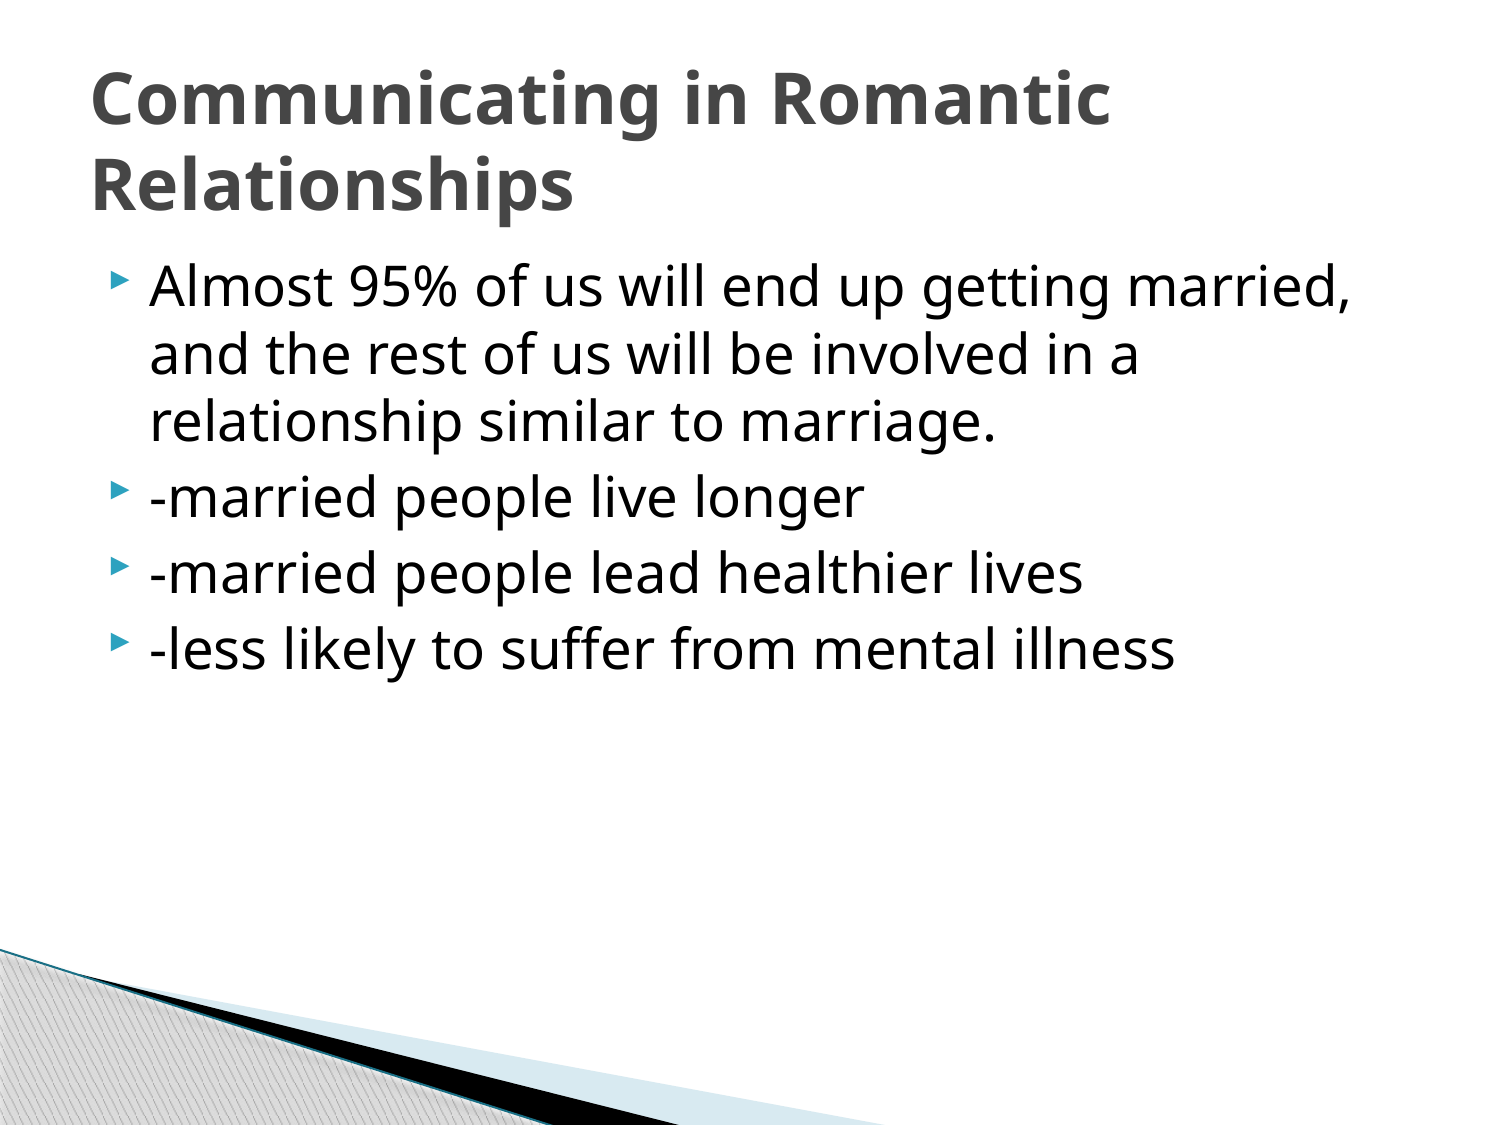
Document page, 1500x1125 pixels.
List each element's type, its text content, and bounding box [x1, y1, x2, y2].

title Communicating in Romantic Relationships [75, 45, 1425, 233]
list Almost 95% of us will end up getting married, and the rest of us will be involved in a relationship similar to marriage. -married people live longer -married people lead healthier lives -less likely to suffer from mental illness [75, 243, 1425, 986]
